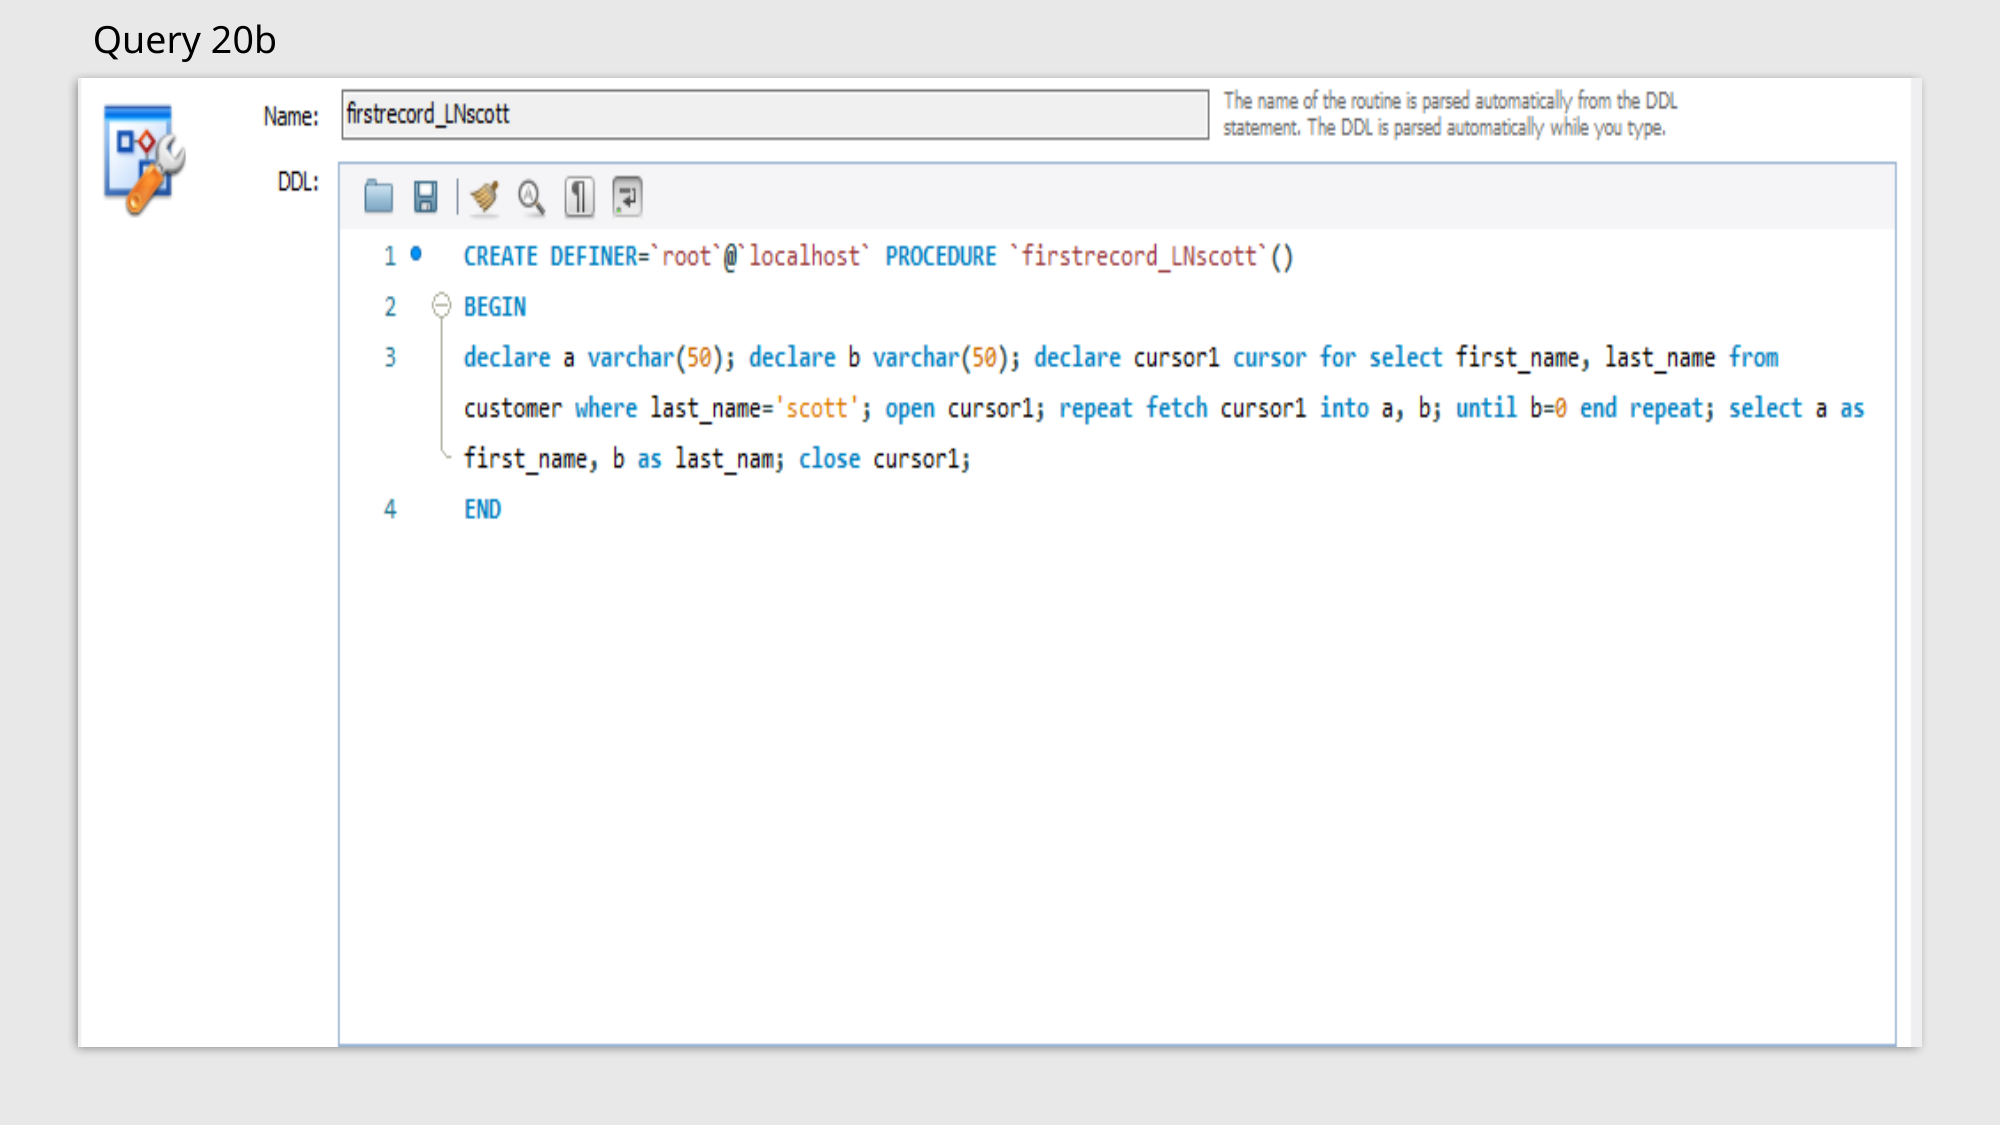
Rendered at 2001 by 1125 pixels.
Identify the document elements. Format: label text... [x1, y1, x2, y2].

text_box [0, 0, 2000, 1125]
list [77, 78, 1923, 1047]
text_box Query 20b [78, 9, 620, 69]
